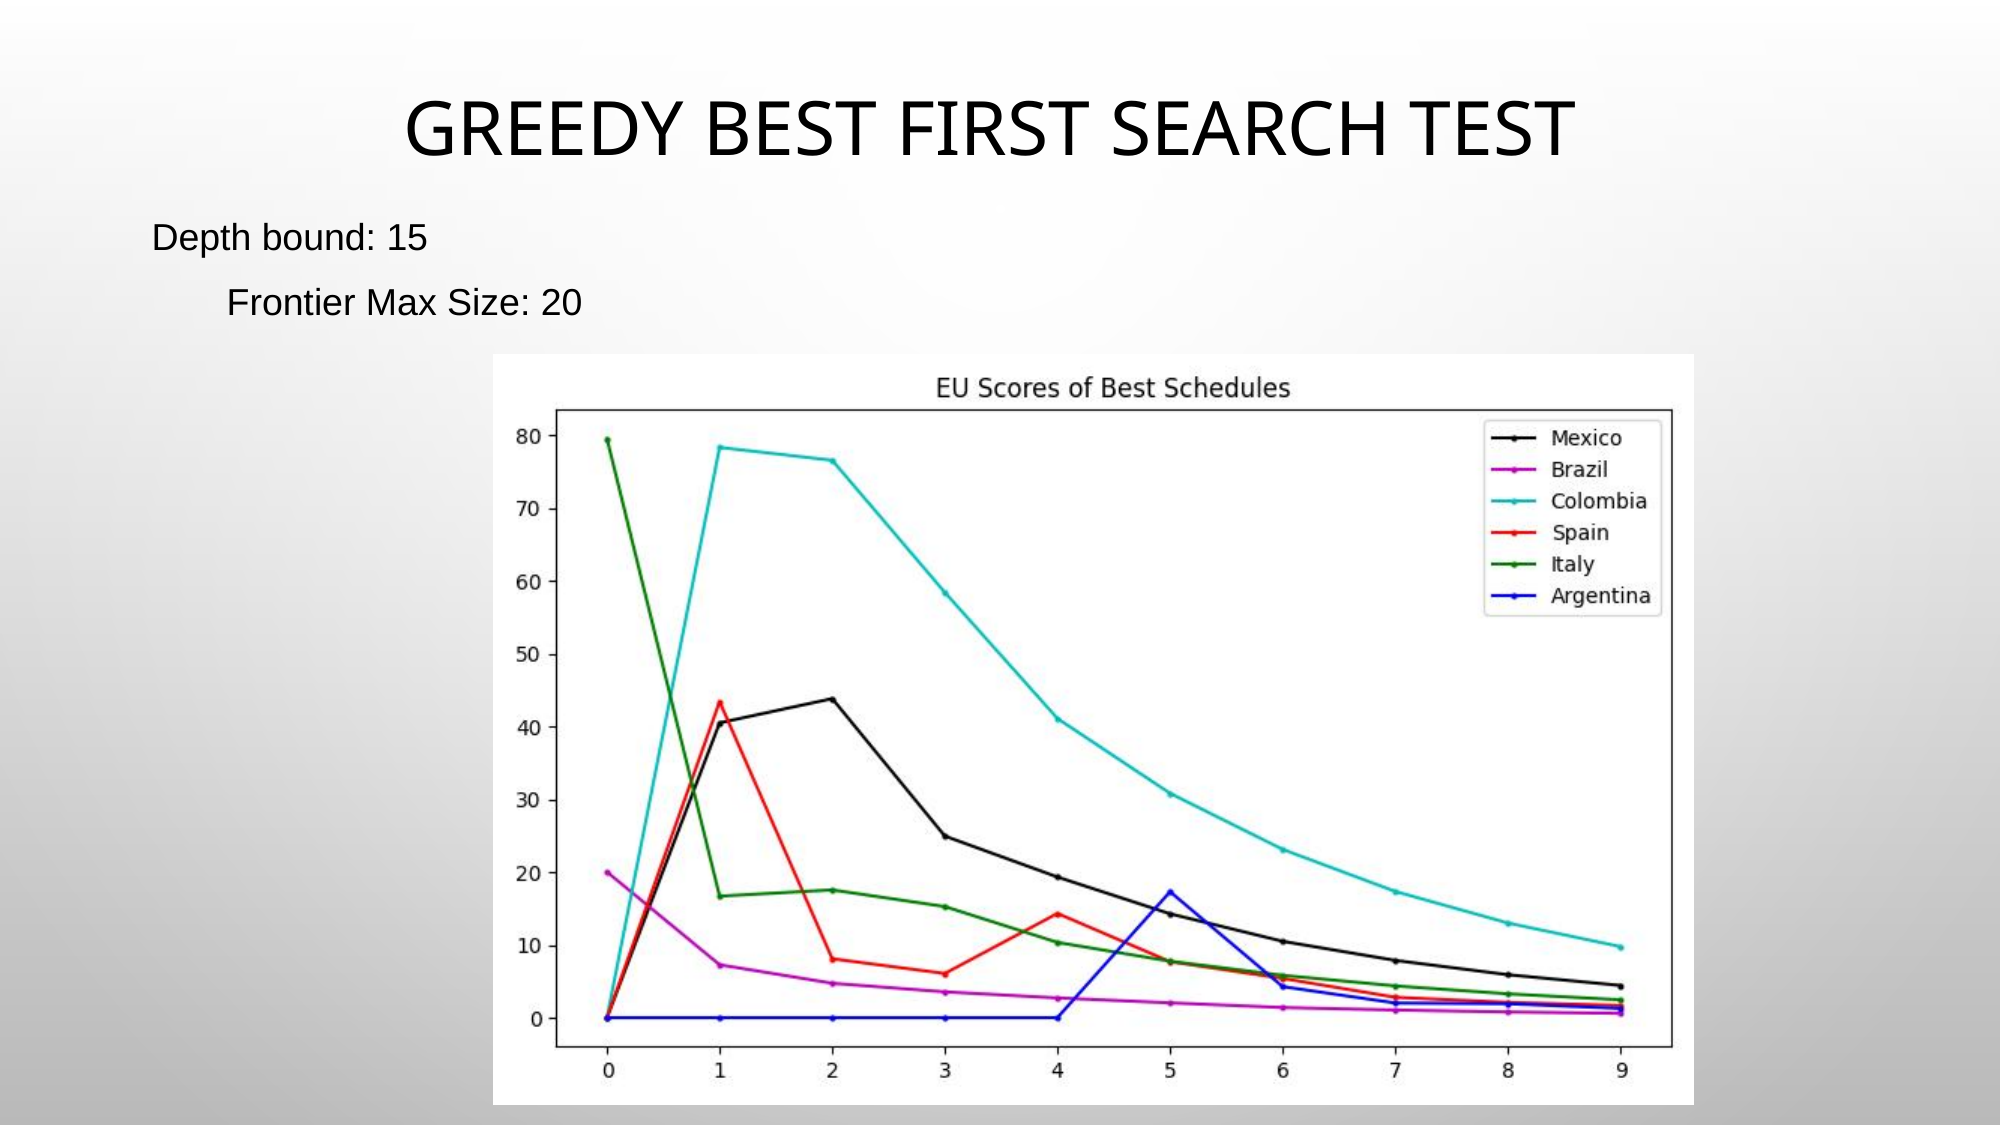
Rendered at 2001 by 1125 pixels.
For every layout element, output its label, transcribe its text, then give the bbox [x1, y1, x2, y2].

text_box Depth bound: 15 Frontier Max Size: 20 [61, 202, 796, 396]
picture [0, 0, 2000, 1125]
title Greedy Best First Search Test [149, 0, 1851, 262]
